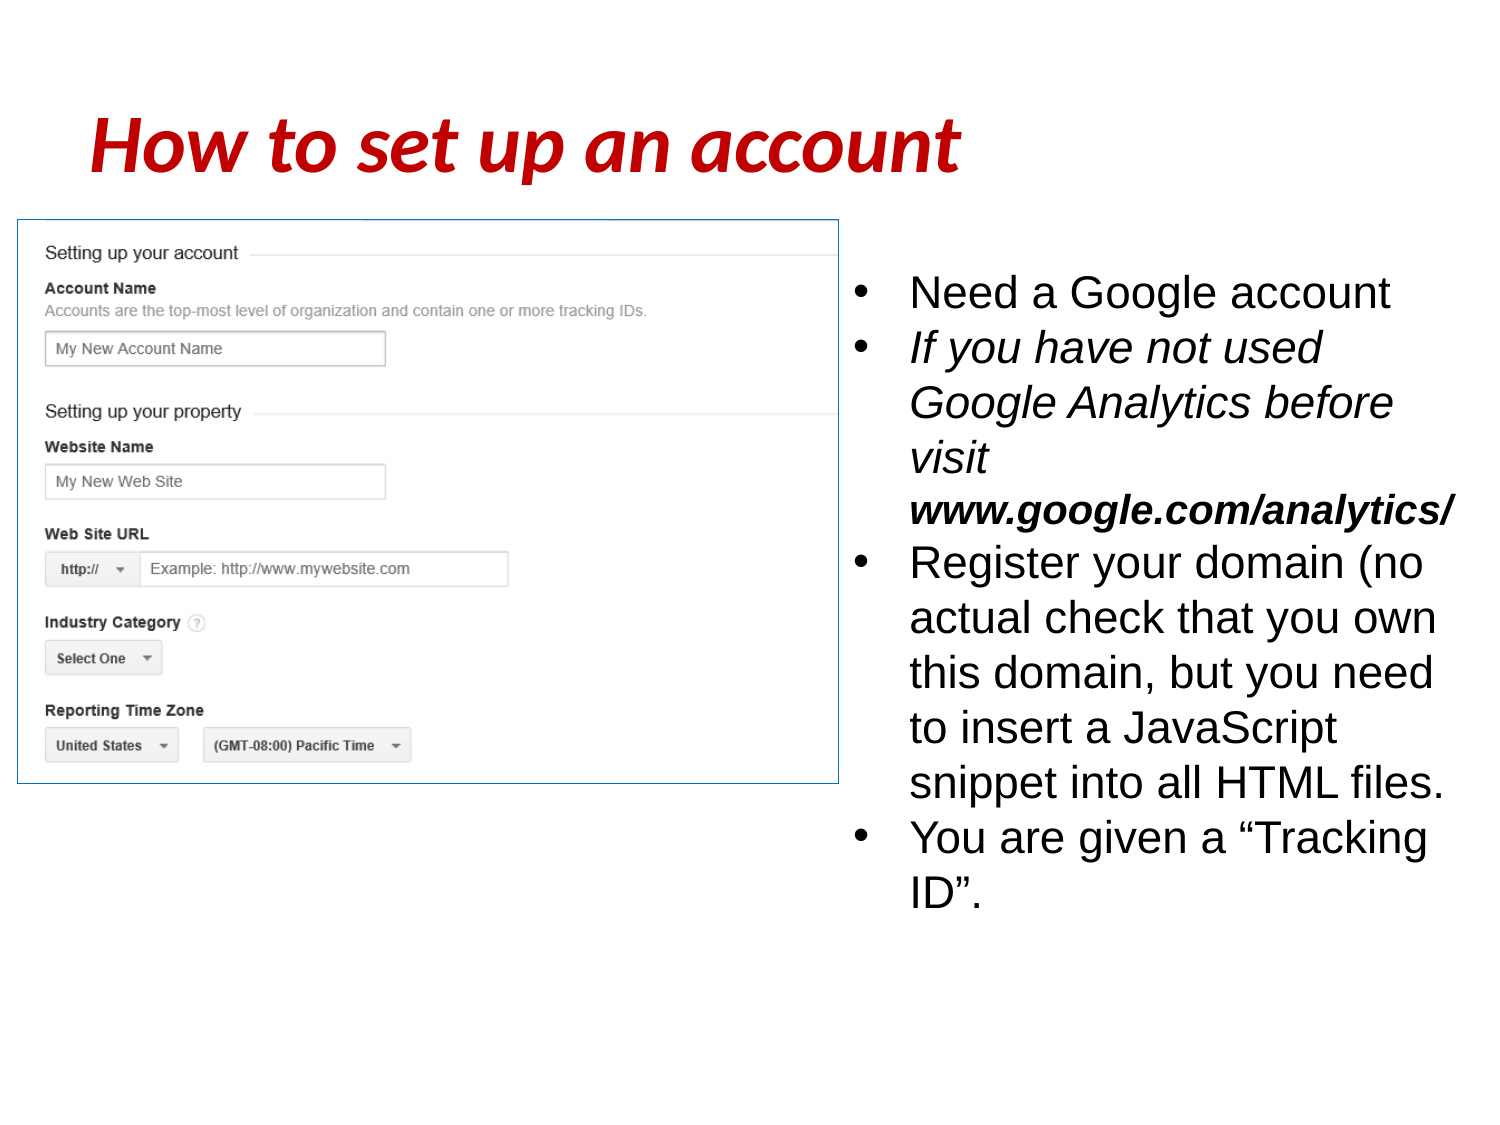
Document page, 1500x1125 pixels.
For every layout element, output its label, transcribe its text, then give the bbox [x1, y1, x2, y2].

text_box Need a Google account If you have not used Google Analytics before visit www.google.com/analytics/ Register your domain (no actual check that you own this domain, but you need to insert a JavaScript snippet into all HTML files. You are given a “Tracking ID”. [838, 255, 1472, 993]
picture [17, 219, 839, 784]
text_box How to set up an account [74, 45, 1425, 233]
